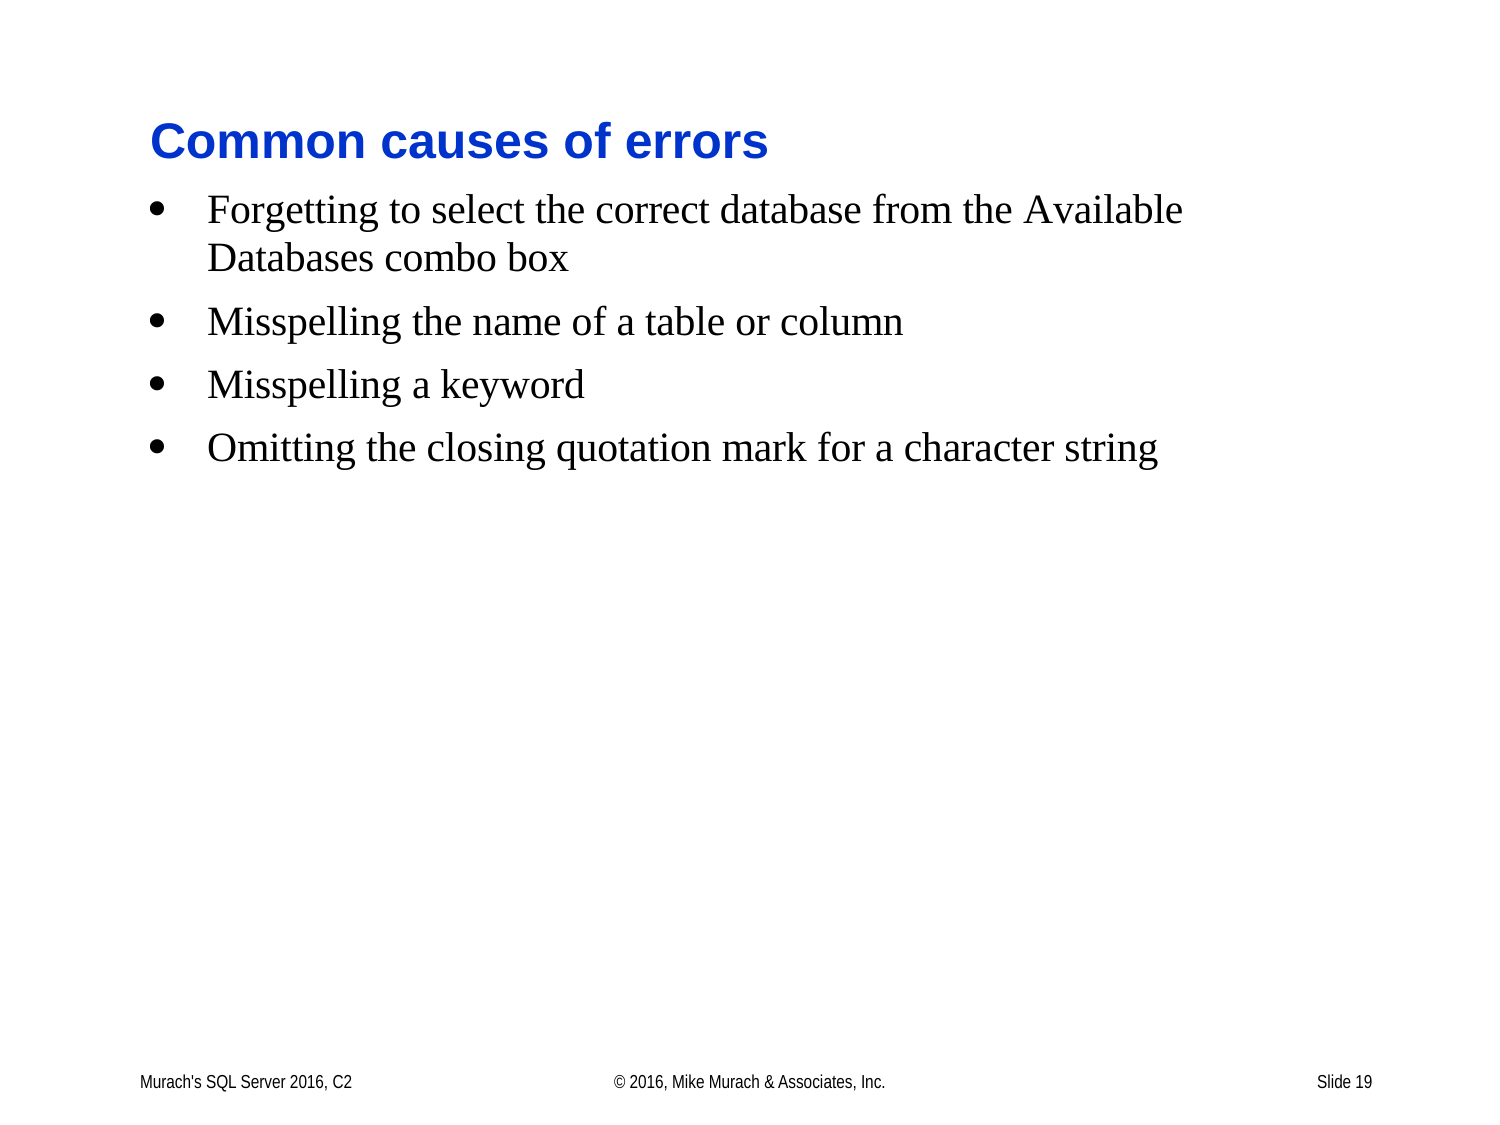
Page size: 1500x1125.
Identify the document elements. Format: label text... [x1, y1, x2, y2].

slide_number Slide 19 [1074, 1024, 1388, 1101]
footer © 2016, Mike Murach & Associates, Inc. [474, 1024, 1026, 1101]
slide_number Murach's SQL Server 2016, C2 [124, 1024, 451, 1101]
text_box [149, 112, 1361, 510]
